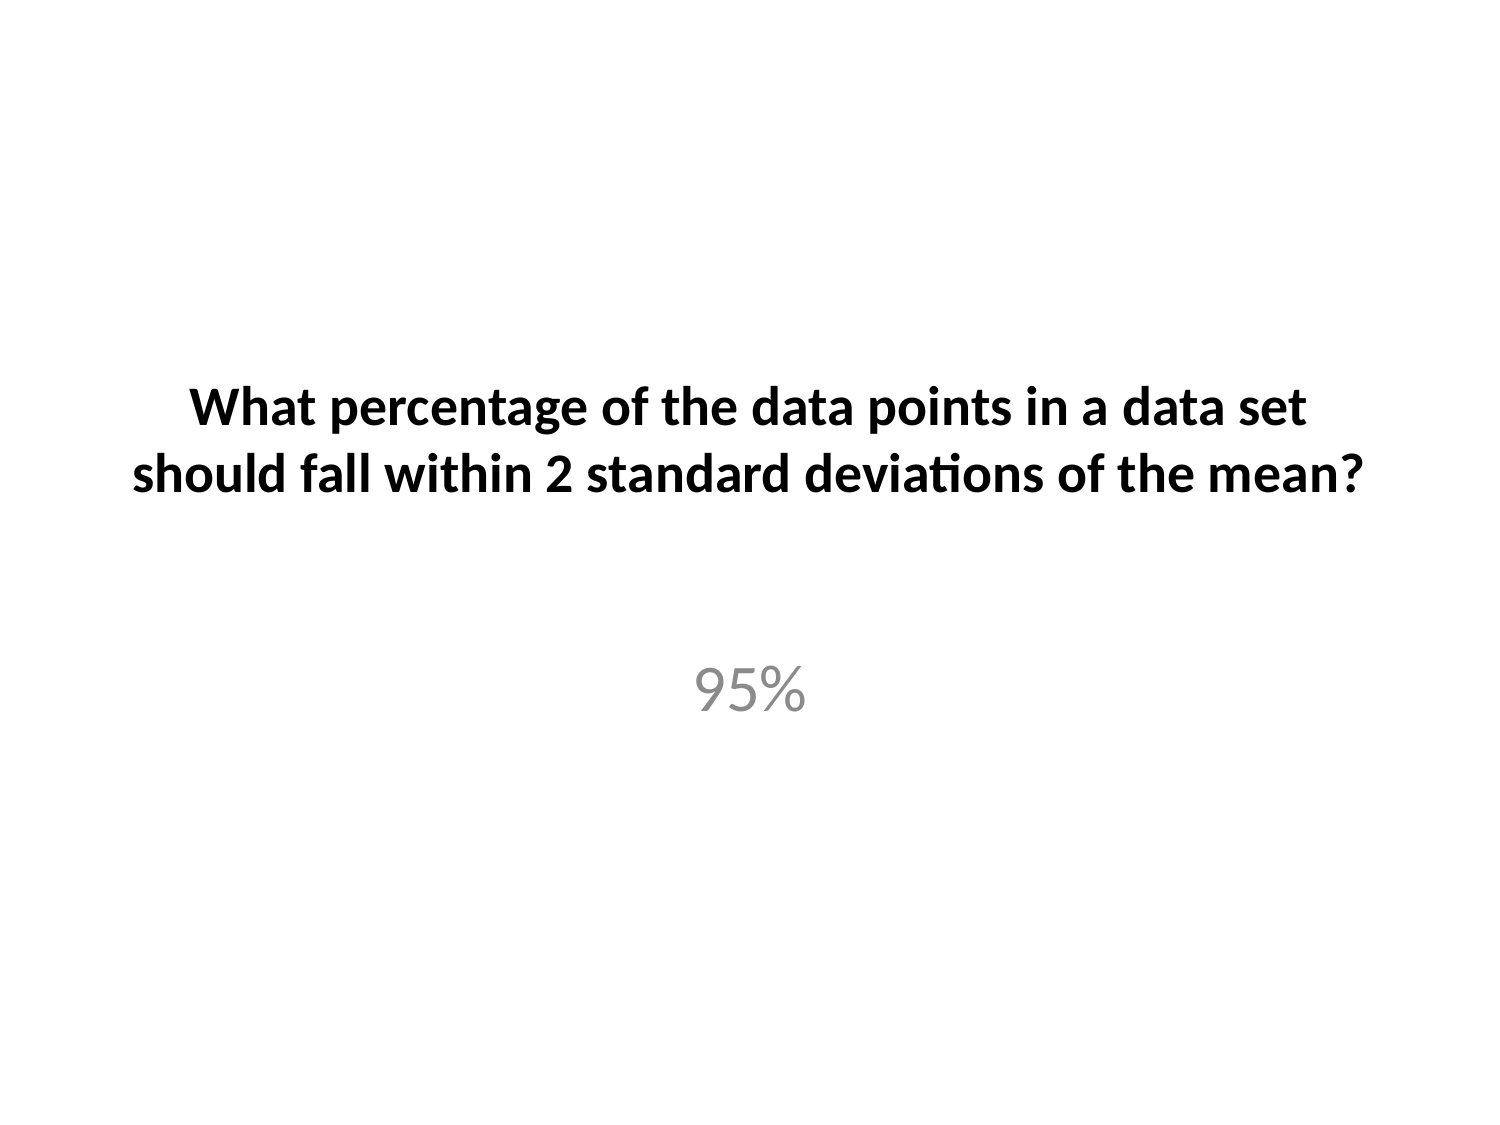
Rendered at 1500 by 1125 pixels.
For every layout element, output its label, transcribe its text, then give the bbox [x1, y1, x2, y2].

subtitle 95% [225, 637, 1275, 925]
title What percentage of the data points in a data set should fall within 2 standard deviations of the mean? [112, 349, 1388, 591]
